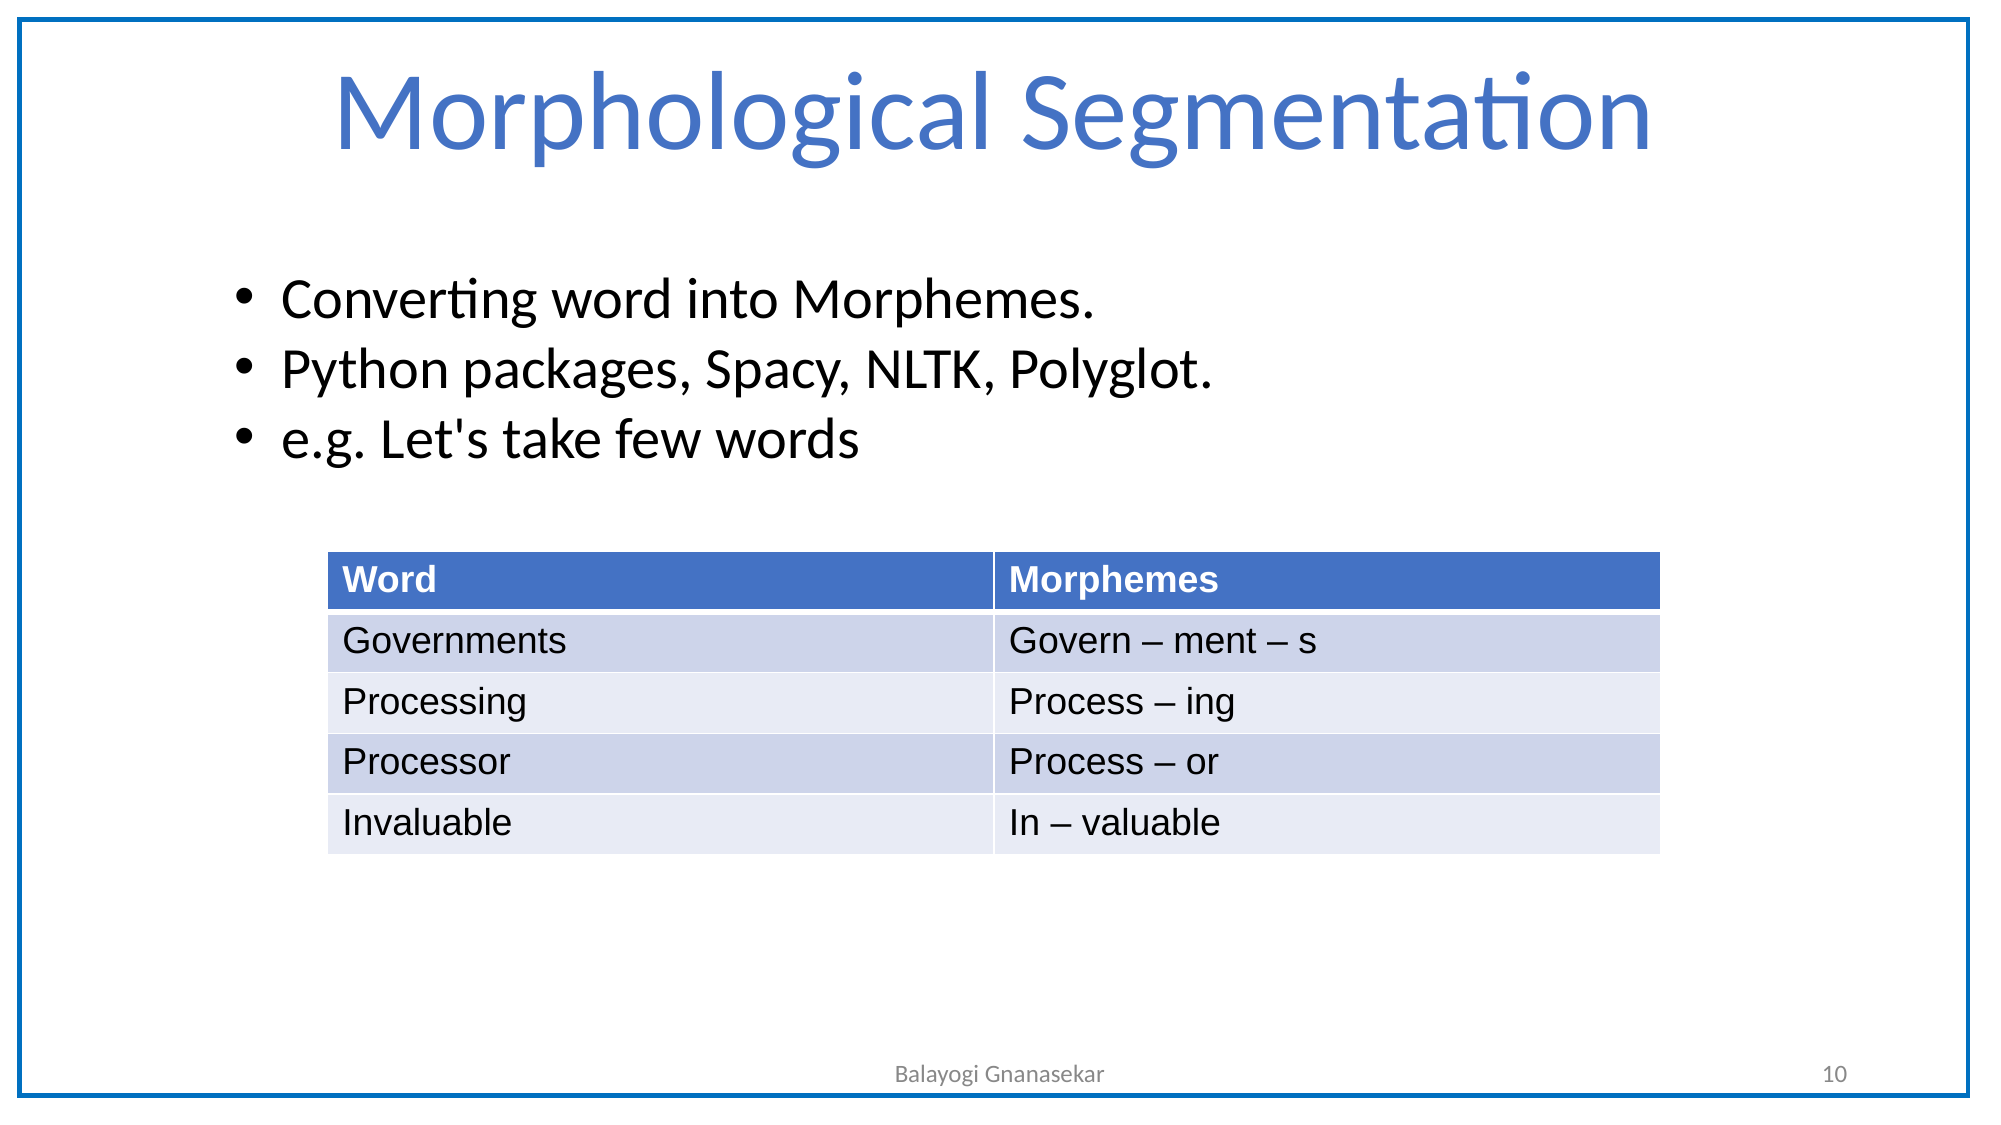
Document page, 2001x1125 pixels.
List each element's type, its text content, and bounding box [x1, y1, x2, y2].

table_cell Invaluable [328, 795, 993, 854]
text_box Morphological Segmentation [310, 29, 1678, 181]
slide_number 10 [1412, 1042, 1863, 1103]
table_cell Govern – ment – s [995, 615, 1660, 672]
table_cell In – valuable [995, 795, 1660, 854]
table_header Word [328, 552, 993, 609]
table_header Morphemes [995, 552, 1660, 609]
table_cell Governments [328, 615, 993, 672]
table_cell Processing [328, 673, 993, 733]
text_box [19, 19, 1969, 1096]
text_box Converting word into Morphemes. Python packages, Spacy, NLTK, Polyglot. e.g. Let's take few words [219, 252, 1863, 551]
table_cell Process – ing [995, 673, 1660, 733]
footer Balayogi Gnanasekar [662, 1042, 1338, 1103]
table_cell Process – or [995, 734, 1660, 793]
table_cell Processor [328, 734, 993, 793]
